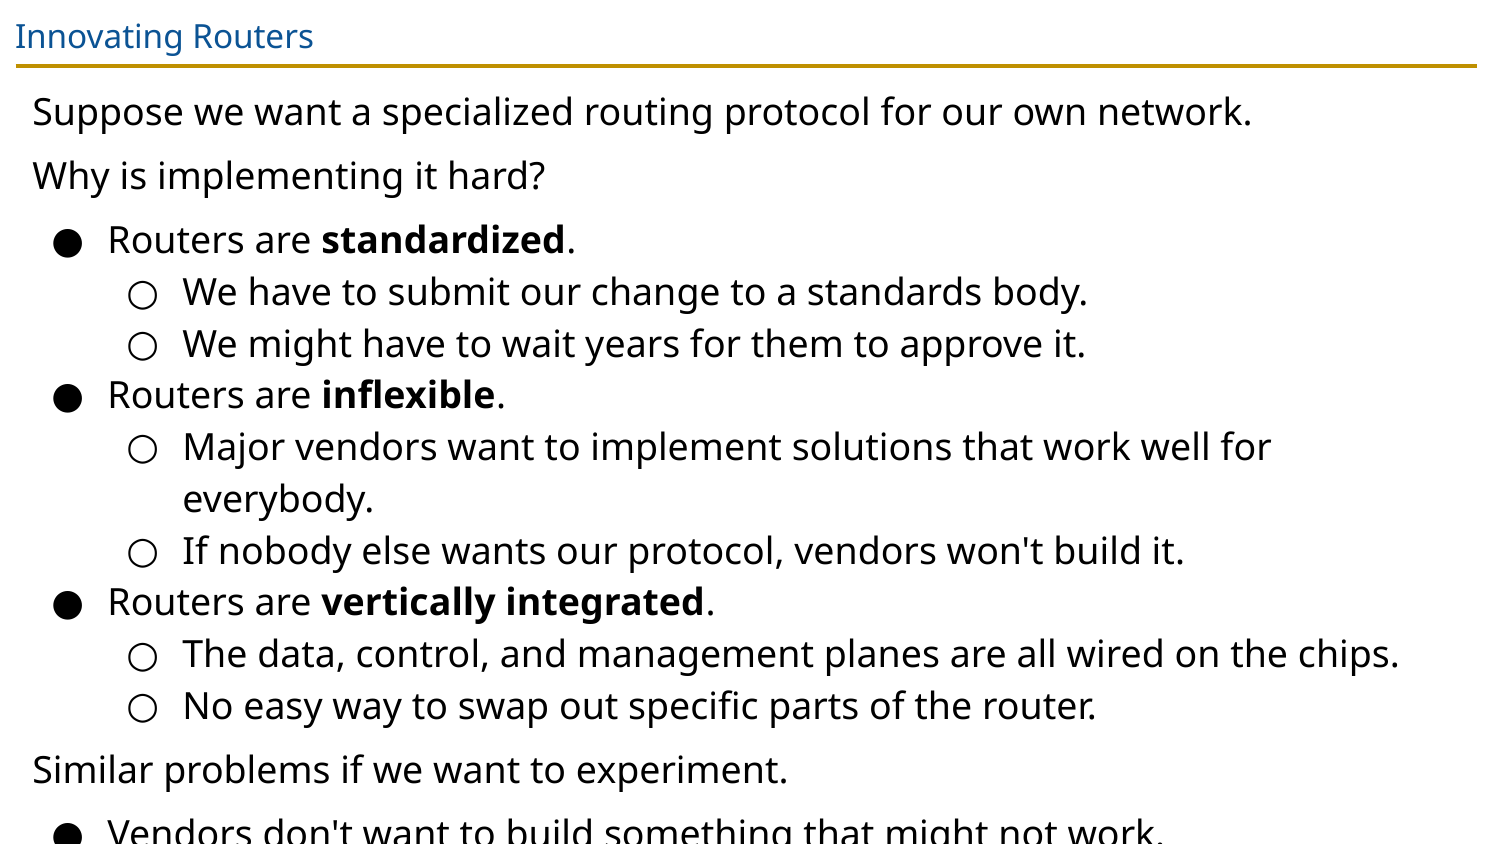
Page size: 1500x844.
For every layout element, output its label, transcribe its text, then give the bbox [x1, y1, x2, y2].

title Innovating Routers [0, 0, 1500, 65]
list Suppose we want a specialized routing protocol for our own network. Why is implementing it hard? Routers are standardized. We have to submit our change to a standards body. We might have to wait years for them to approve it. Routers are inflexible. Major vendors want to implement solutions that work well for everybody. If nobody else wants our protocol, vendors won't build it. Routers are vertically integrated. The data, control, and management planes are all wired on the chips. No easy way to swap out specific parts of the router. Similar problems if we want to experiment. Vendors don't want to build something that might not work. [17, 65, 1480, 810]
